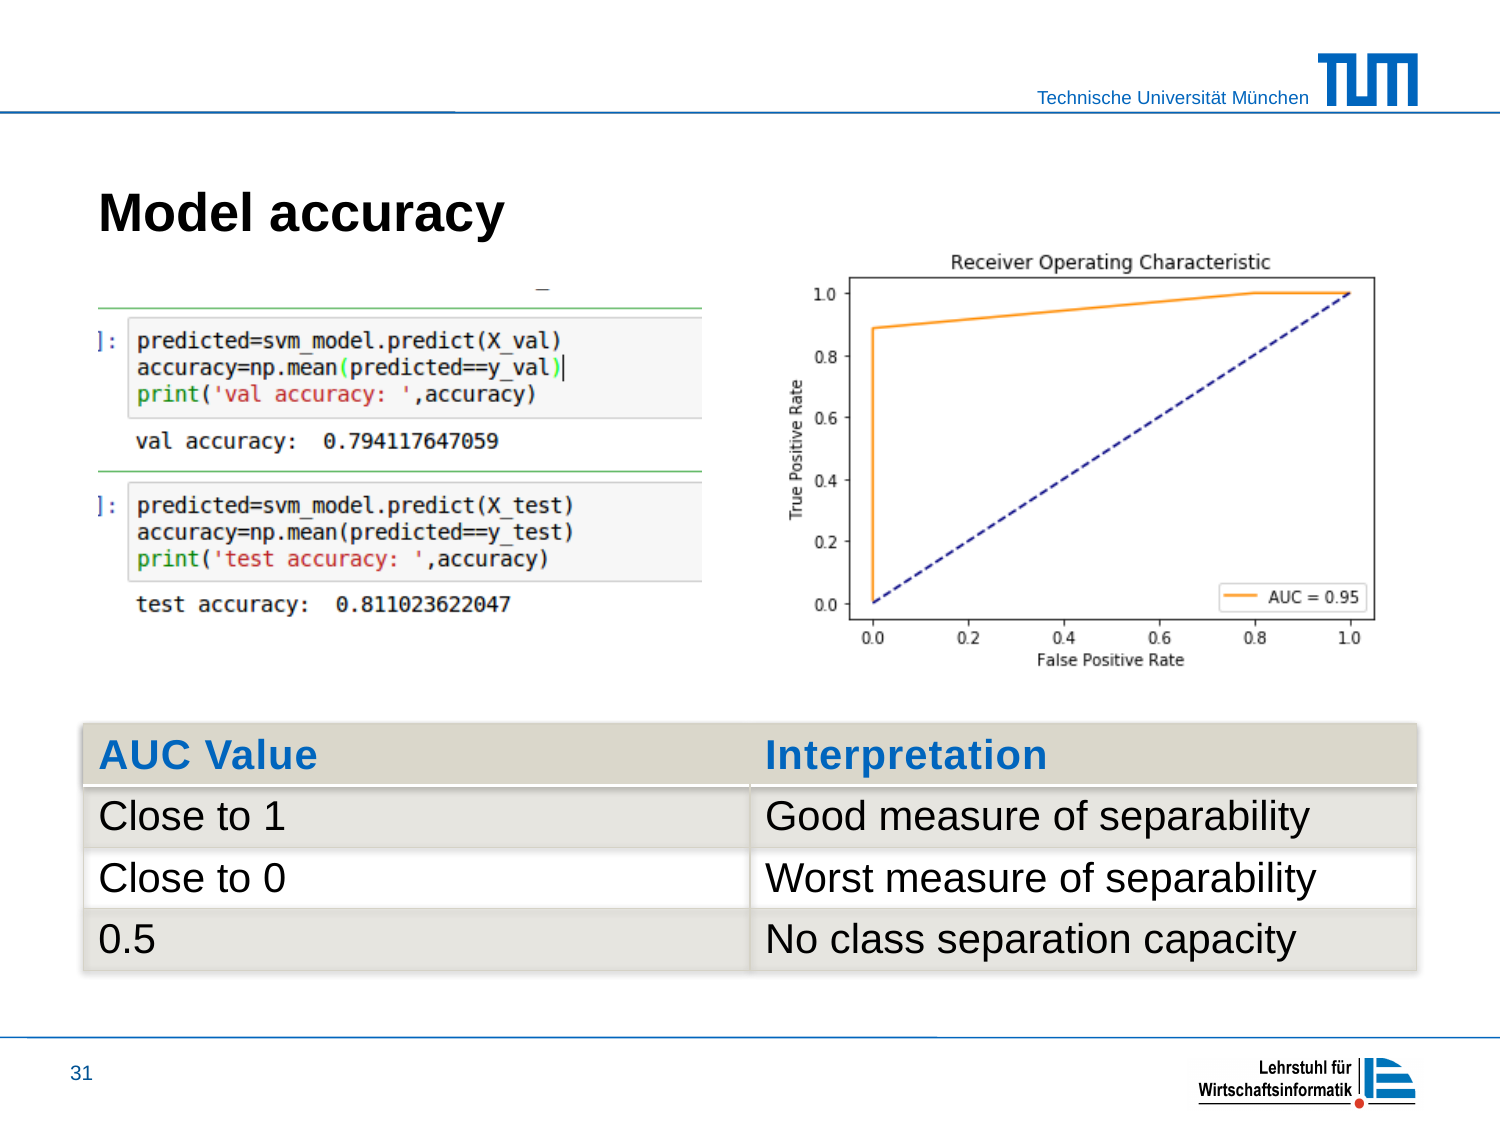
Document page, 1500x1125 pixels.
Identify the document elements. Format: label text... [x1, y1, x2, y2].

table_header AUC Value [84, 725, 750, 784]
table_cell Close to 1 [84, 787, 749, 847]
picture [1187, 1058, 1424, 1111]
table_cell No class separation capacity [751, 909, 1416, 970]
table_cell 0.5 [84, 909, 749, 970]
picture [98, 289, 702, 642]
table_header Interpretation [750, 725, 1416, 784]
table_cell Close to 0 [84, 848, 749, 908]
table_cell Good measure of separability [751, 787, 1416, 847]
table_cell Worst measure of separability [751, 848, 1416, 908]
picture [763, 249, 1435, 685]
title Model accuracy [83, 149, 1417, 251]
